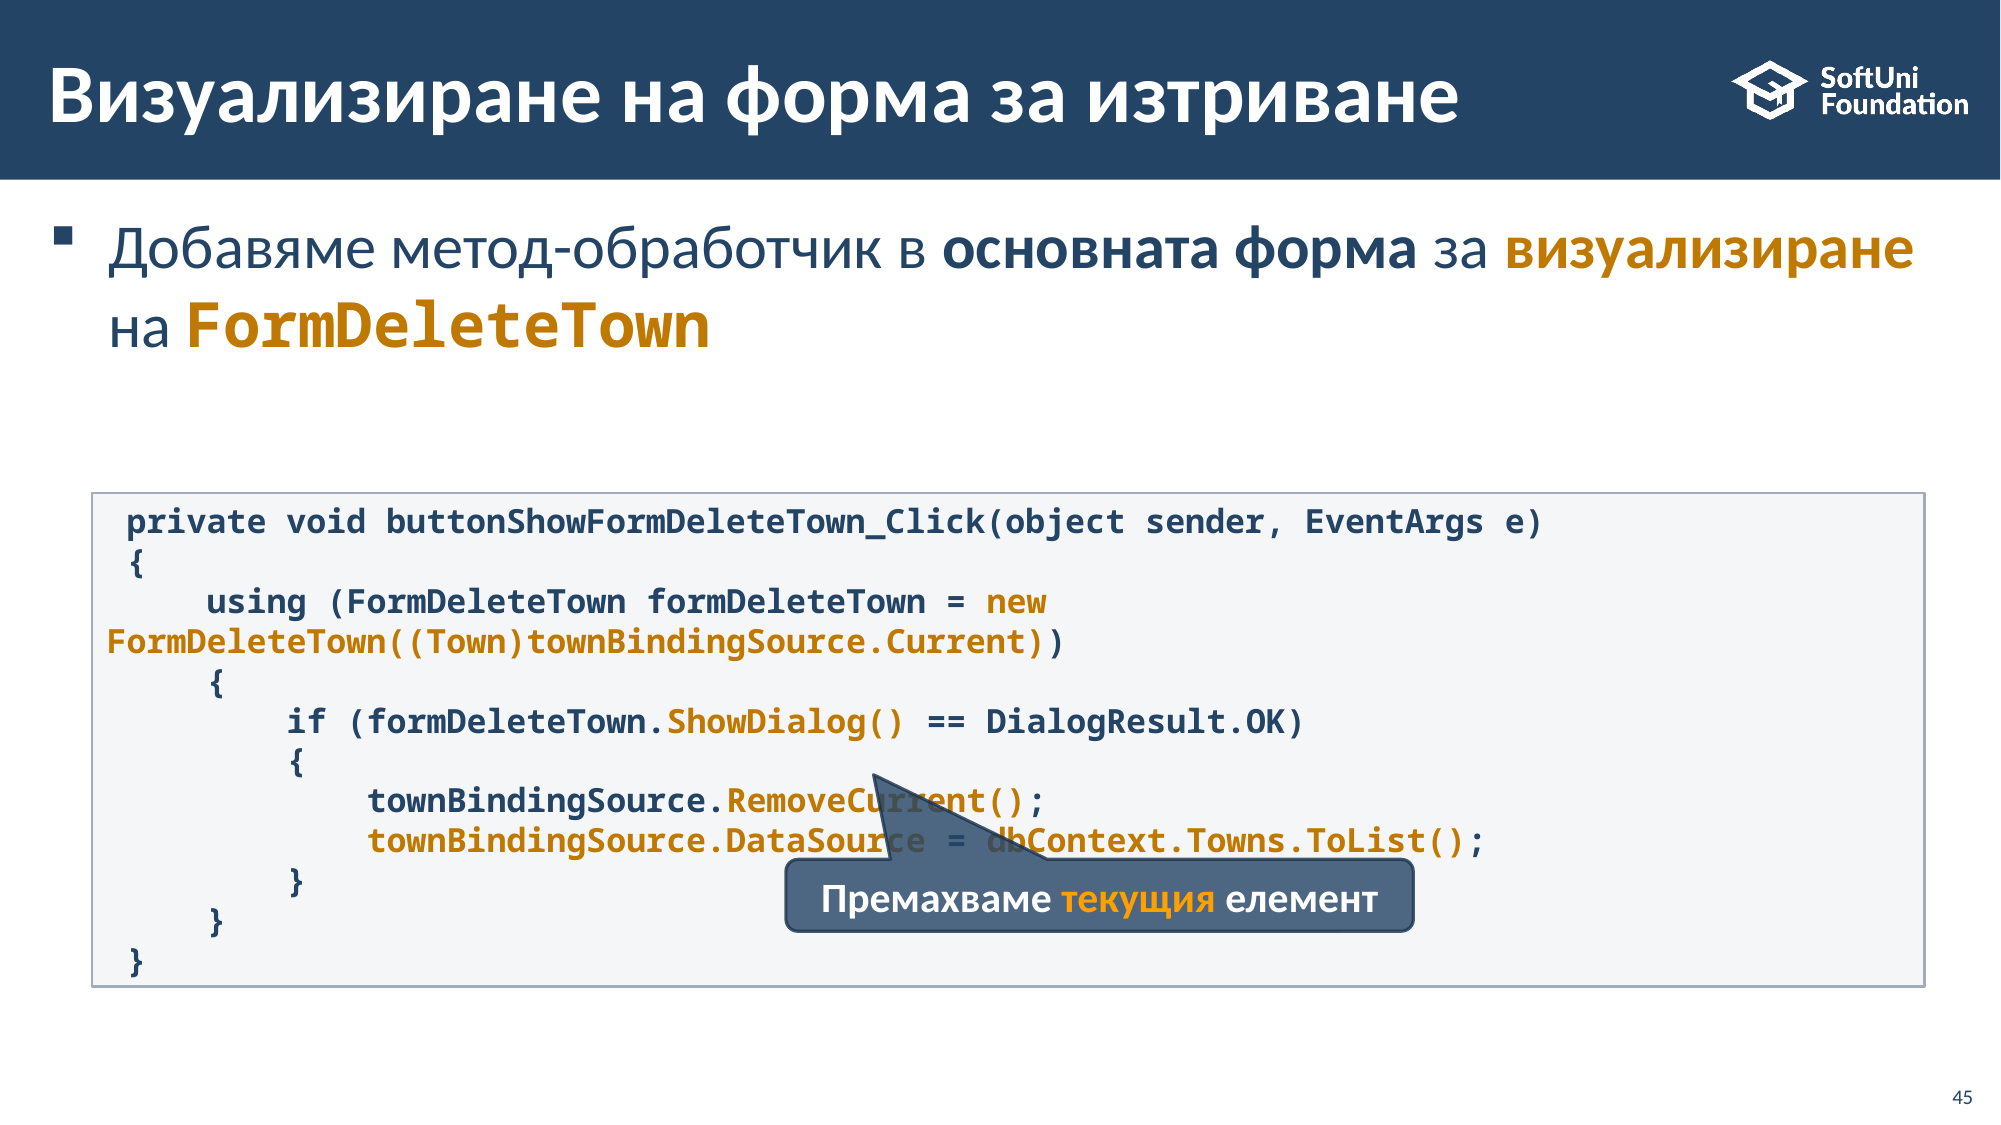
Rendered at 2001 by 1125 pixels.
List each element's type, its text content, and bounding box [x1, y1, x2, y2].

text_box Премахваме текущия елемент [783, 772, 1416, 934]
picture [1731, 60, 1968, 120]
text_box [32, 197, 1971, 1105]
title Визуализиране на форма за изтриване [31, 16, 1716, 162]
slide_number 45 [1927, 1067, 1989, 1117]
text_box private void buttonShowFormDeleteTown_Click(object sender, EventArgs e) { using (FormDeleteTown formDeleteTown = new FormDeleteTown((Town)townBindingSource.Current)) { if (formDeleteTown.ShowDialog() == DialogResult.OK) { townBindingSource.RemoveCurrent(); townBindingSource.DataSource = dbContext.Towns.ToList(); } } } [91, 492, 1925, 987]
